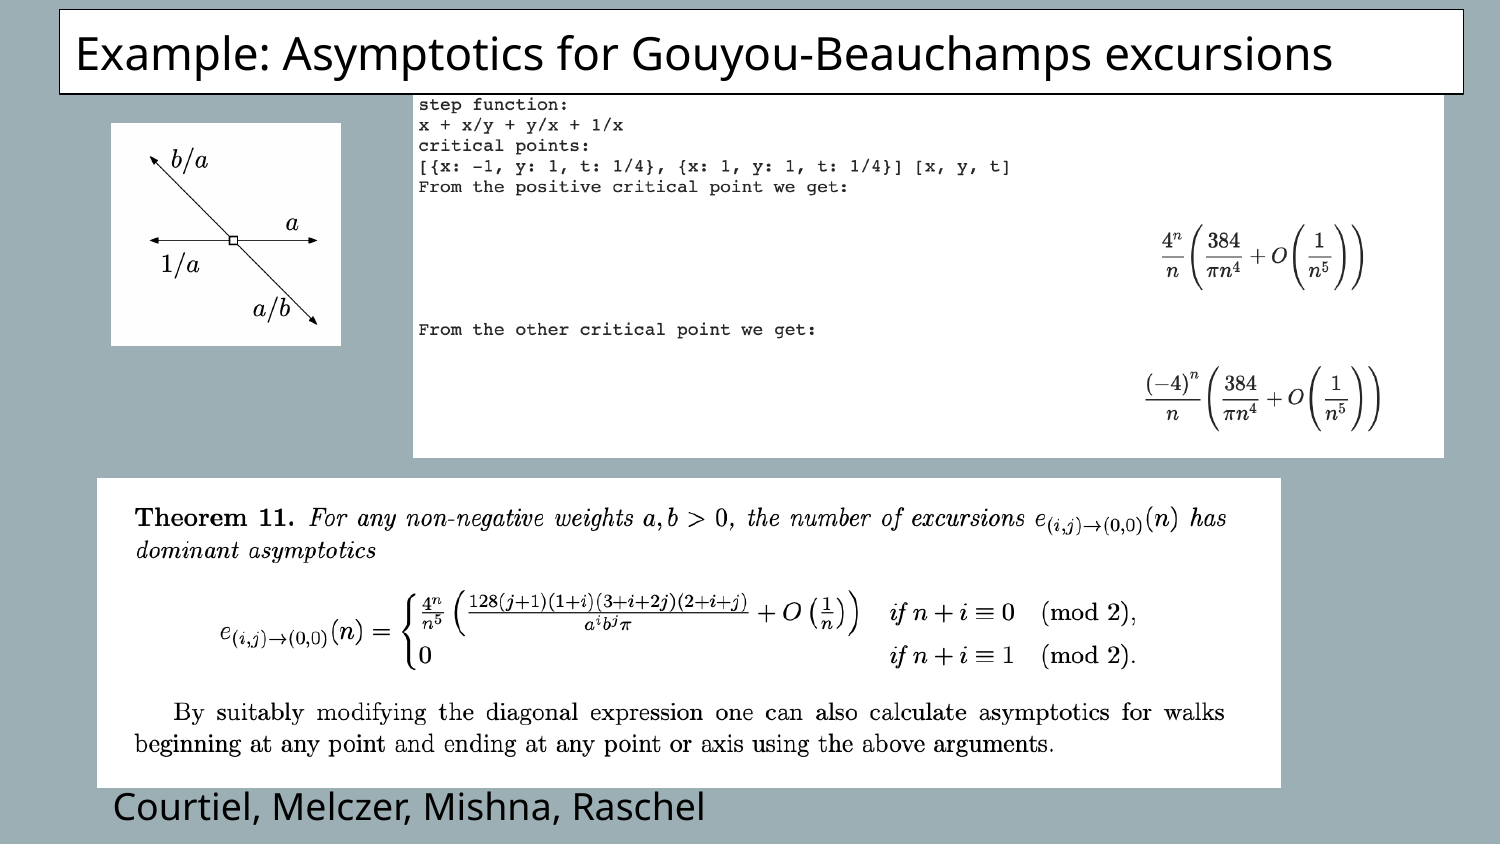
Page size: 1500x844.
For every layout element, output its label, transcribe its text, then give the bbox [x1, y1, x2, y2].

text_box [28, 50, 552, 112]
picture [97, 478, 1281, 789]
picture [110, 123, 342, 346]
text_box Example: Asymptotics for Gouyou-Beauchamps excursions [59, 9, 1464, 95]
picture [413, 85, 1444, 458]
text_box Courtiel, Melczer, Mishna, Raschel [97, 796, 934, 843]
